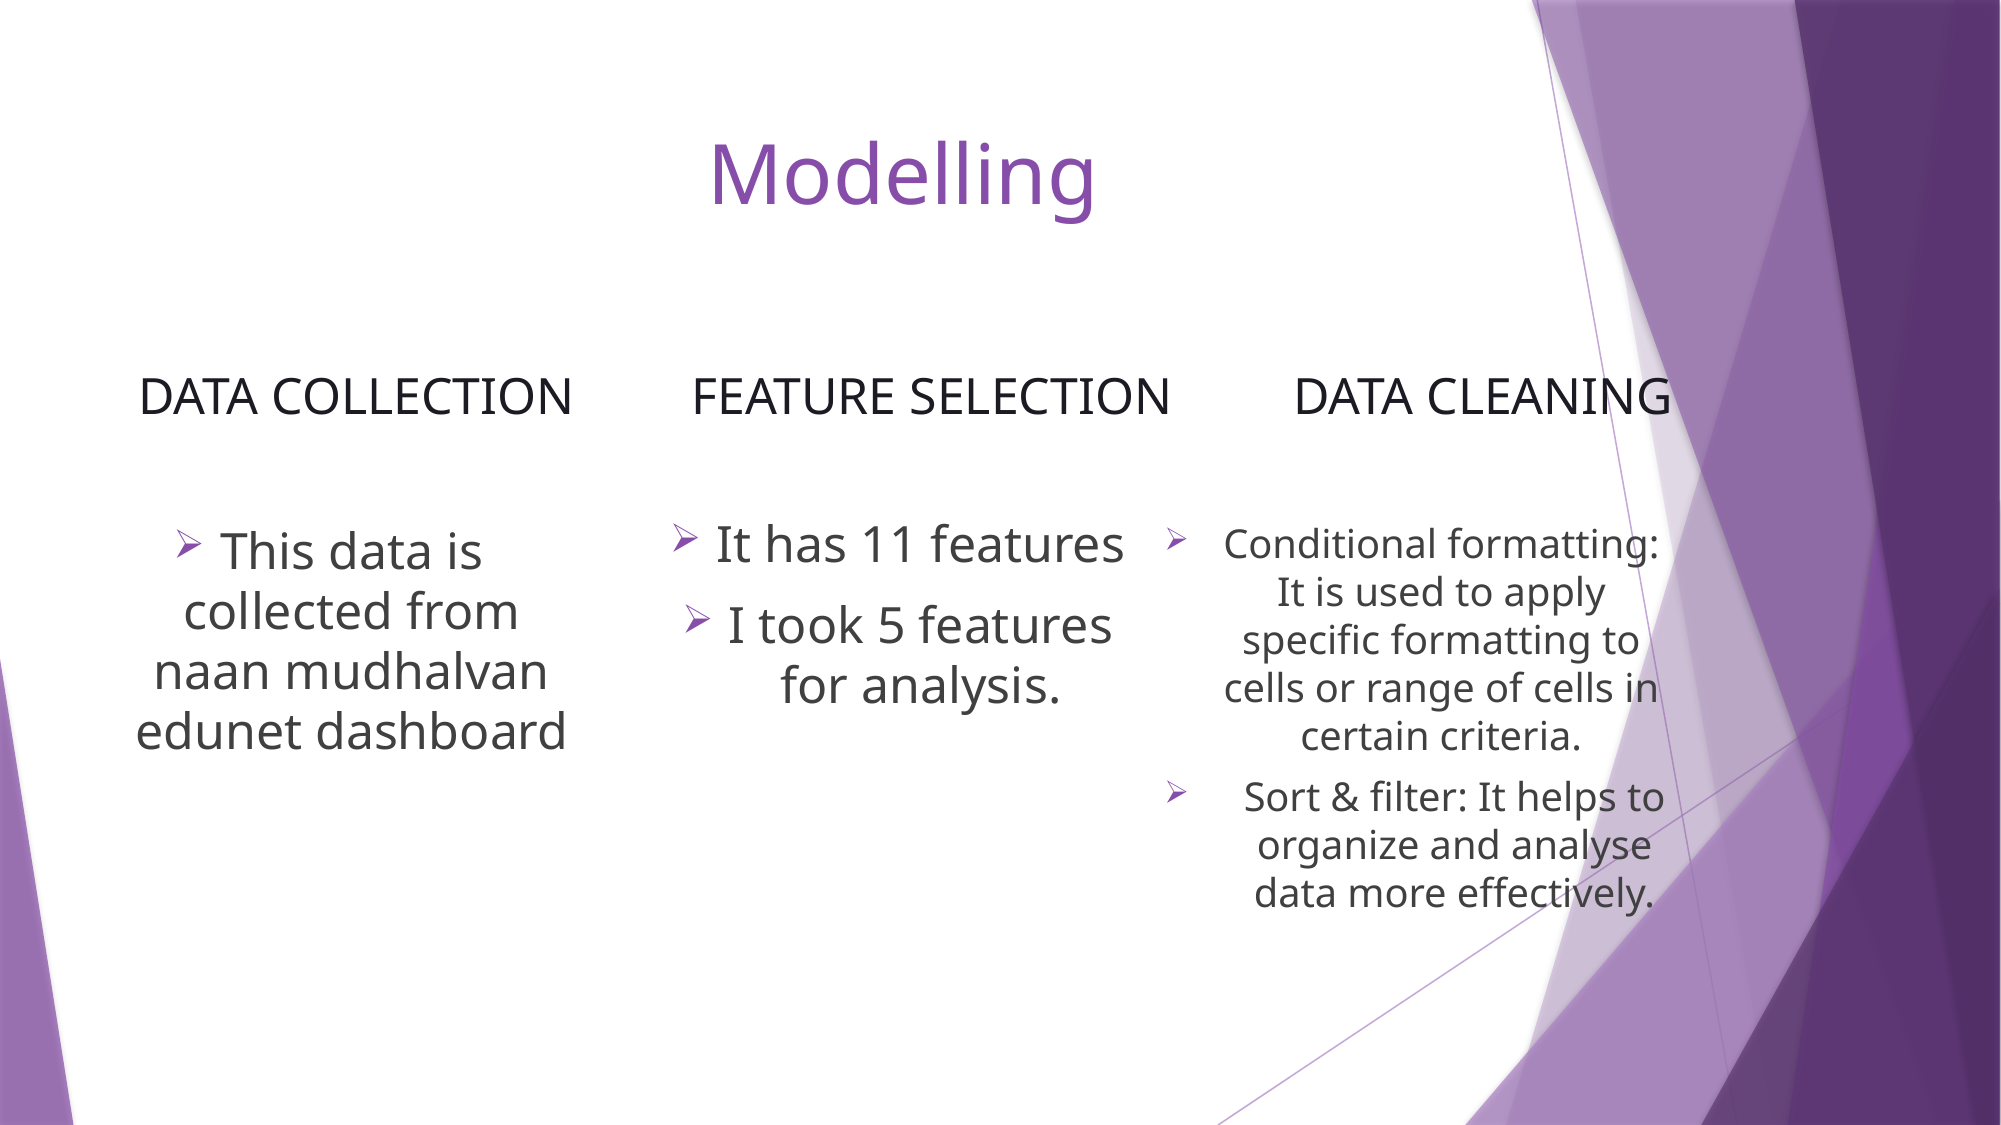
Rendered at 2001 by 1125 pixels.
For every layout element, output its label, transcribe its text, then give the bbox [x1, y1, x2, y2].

list DATA CLEANING [1149, 338, 1818, 433]
list Conditional formatting: It is used to apply specific formatting to cells or range of cells in certain criteria. Sort & filter: It helps to organize and analyse data more effectively. [1149, 511, 1690, 984]
list It has 11 features I took 5 features for analysis. [626, 505, 1169, 978]
list This data is collected from naan mudhalvan edunet dashboard [57, 511, 600, 929]
list DATA COLLECTION [57, 338, 625, 433]
title Modelling [0, 113, 1829, 303]
list FEATURE SELECTION [625, 338, 1149, 433]
